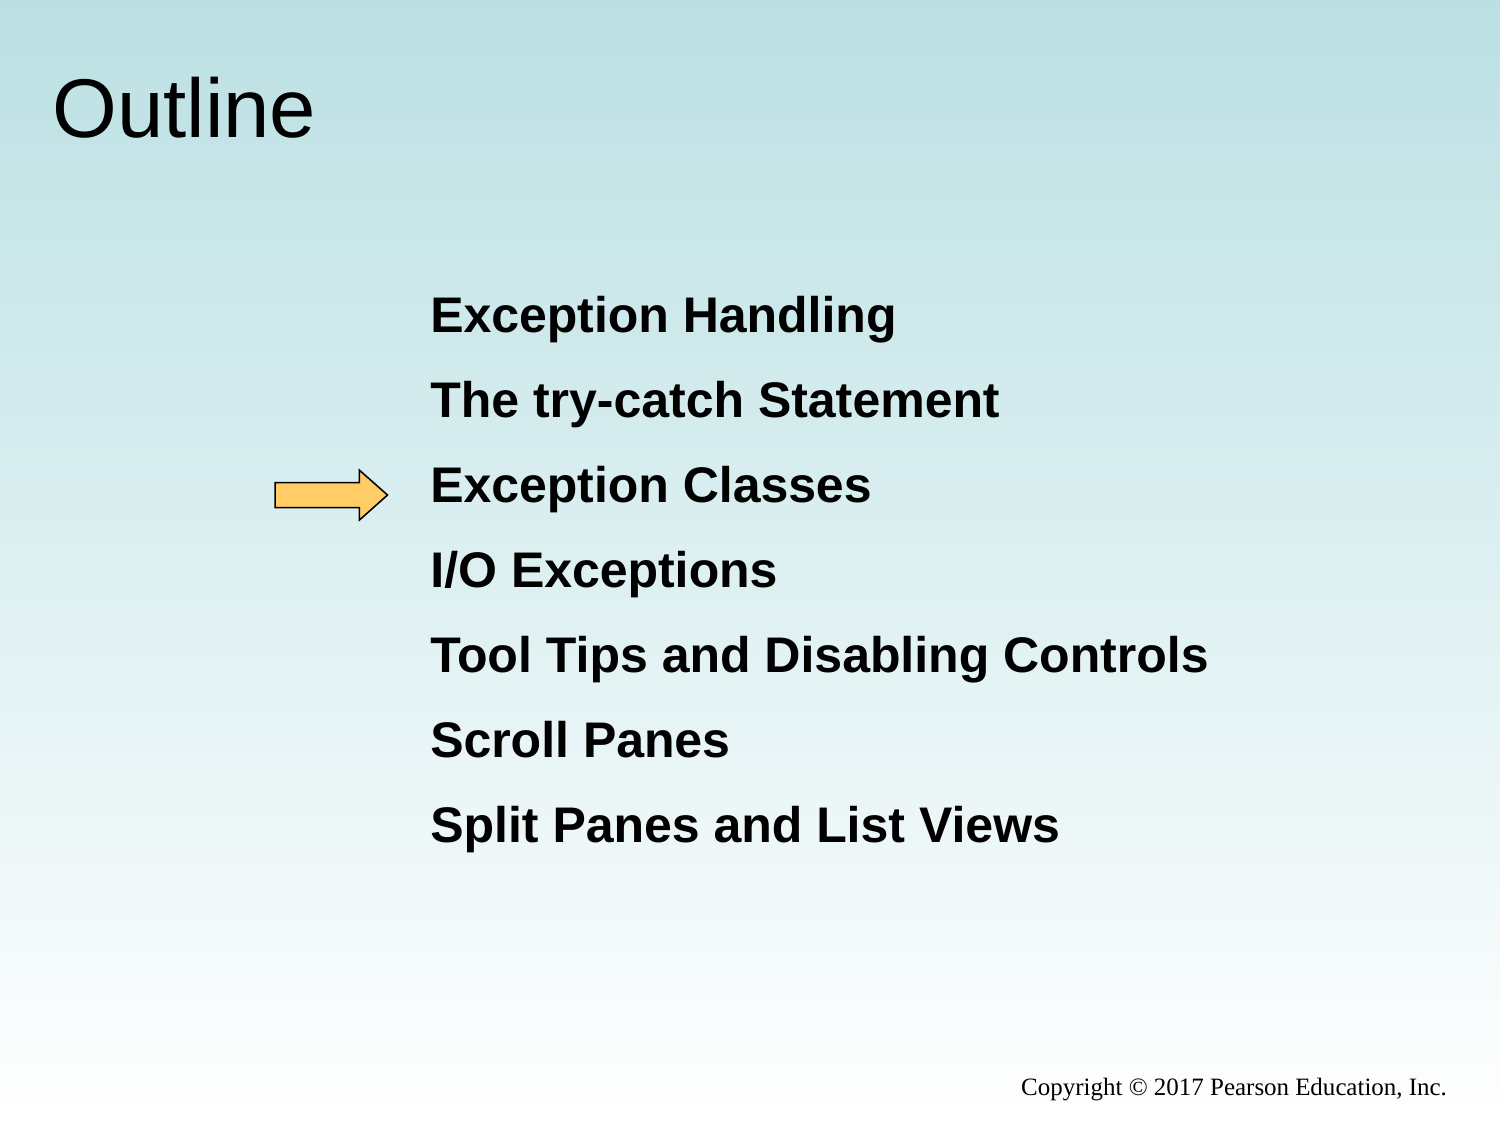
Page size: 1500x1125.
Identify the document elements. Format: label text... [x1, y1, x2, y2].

title Outline [37, 45, 1463, 163]
text_box Exception Handling The try-catch Statement Exception Classes I/O Exceptions Tool Tips and Disabling Controls Scroll Panes Split Panes and List Views [415, 274, 1225, 860]
footer Copyright © 2017 Pearson Education, Inc. [549, 1062, 1463, 1114]
text_box [275, 470, 388, 521]
